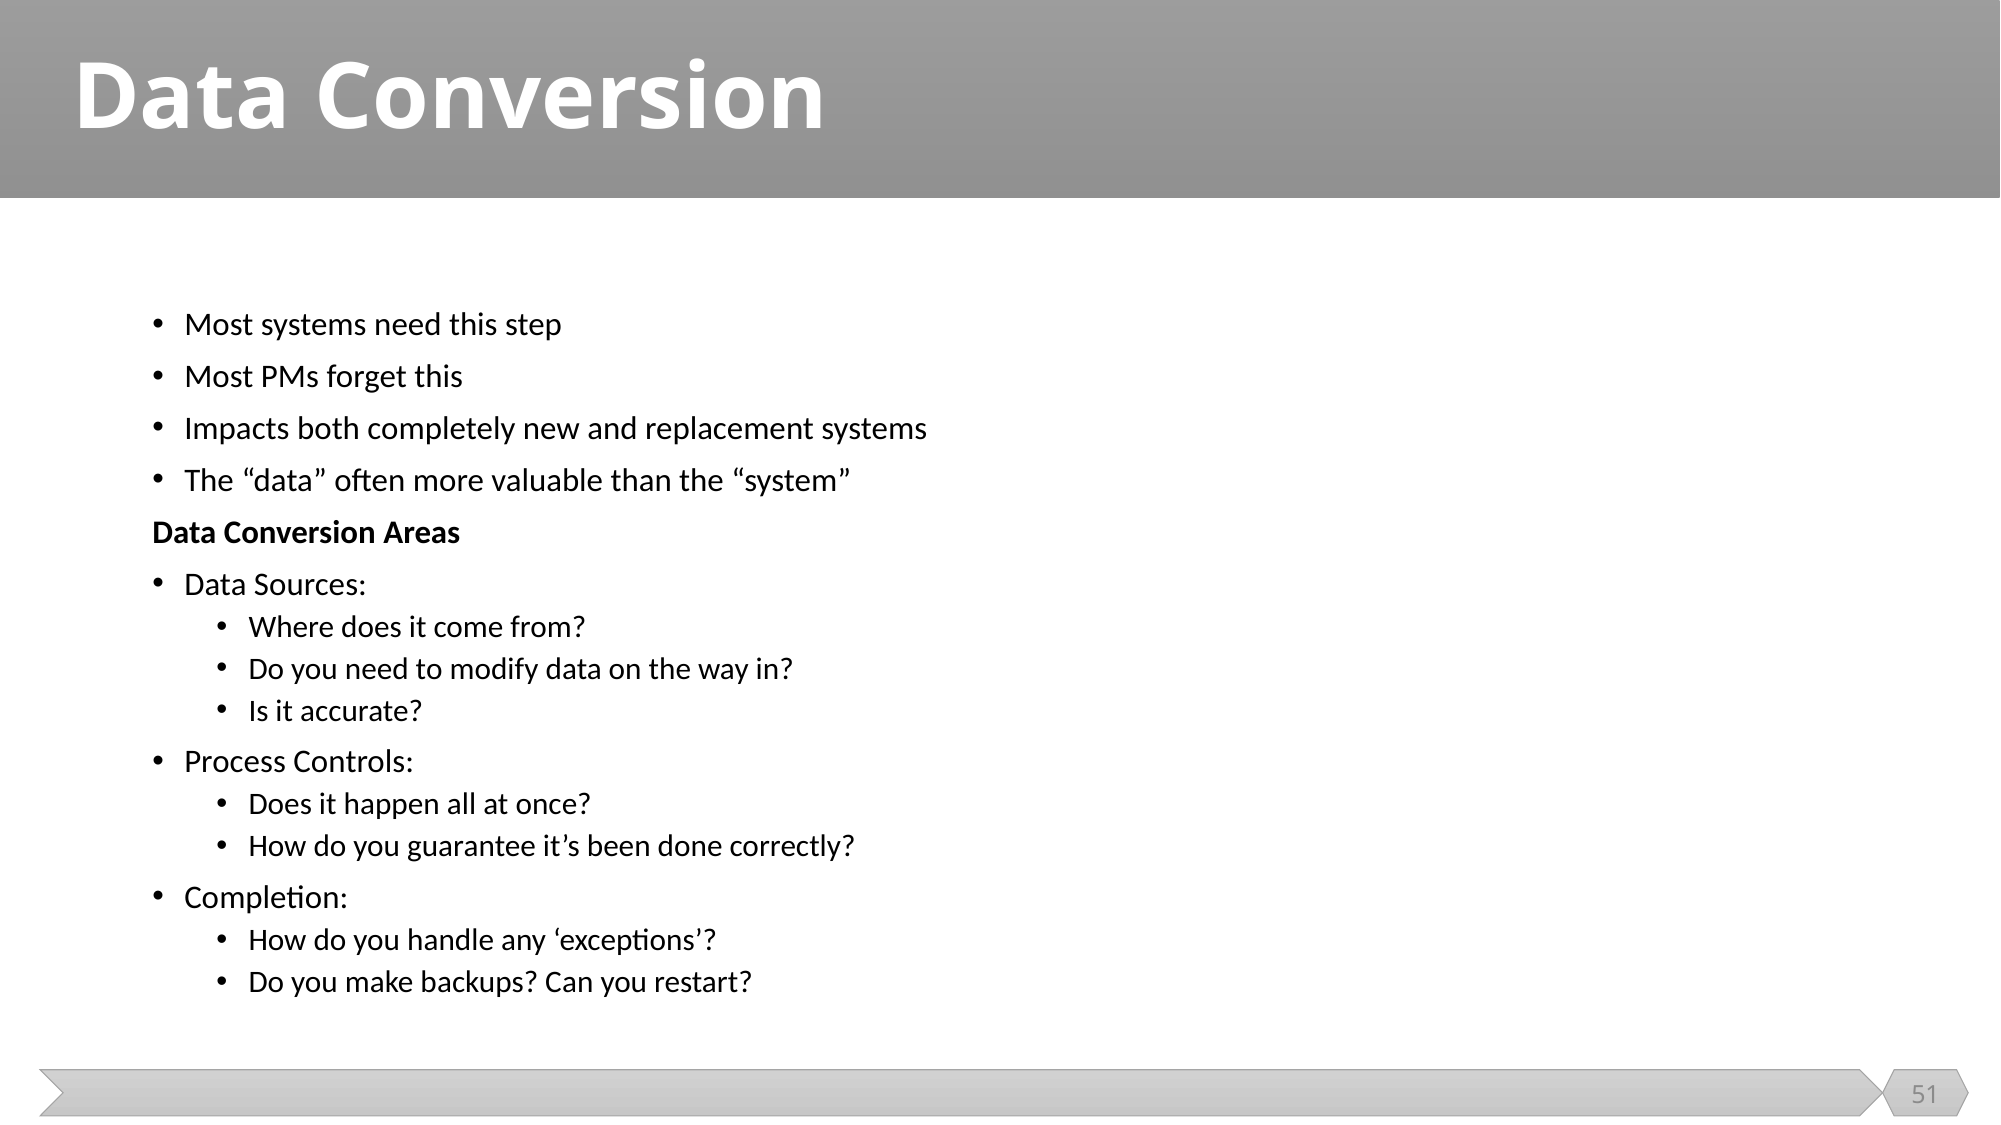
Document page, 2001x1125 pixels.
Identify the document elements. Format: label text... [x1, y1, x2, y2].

list Most systems need this step Most PMs forget this Impacts both completely new and replacement systems The “data” often more valuable than the “system” Data Conversion Areas Data Sources: Where does it come from? Do you need to modify data on the way in? Is it accurate? Process Controls: Does it happen all at once? How do you guarantee it’s been done correctly? Completion: How do you handle any ‘exceptions’? Do you make backups? Can you restart? [137, 299, 1863, 1014]
title Data Conversion [56, 0, 1969, 199]
slide_number 51 [1882, 1065, 1969, 1125]
